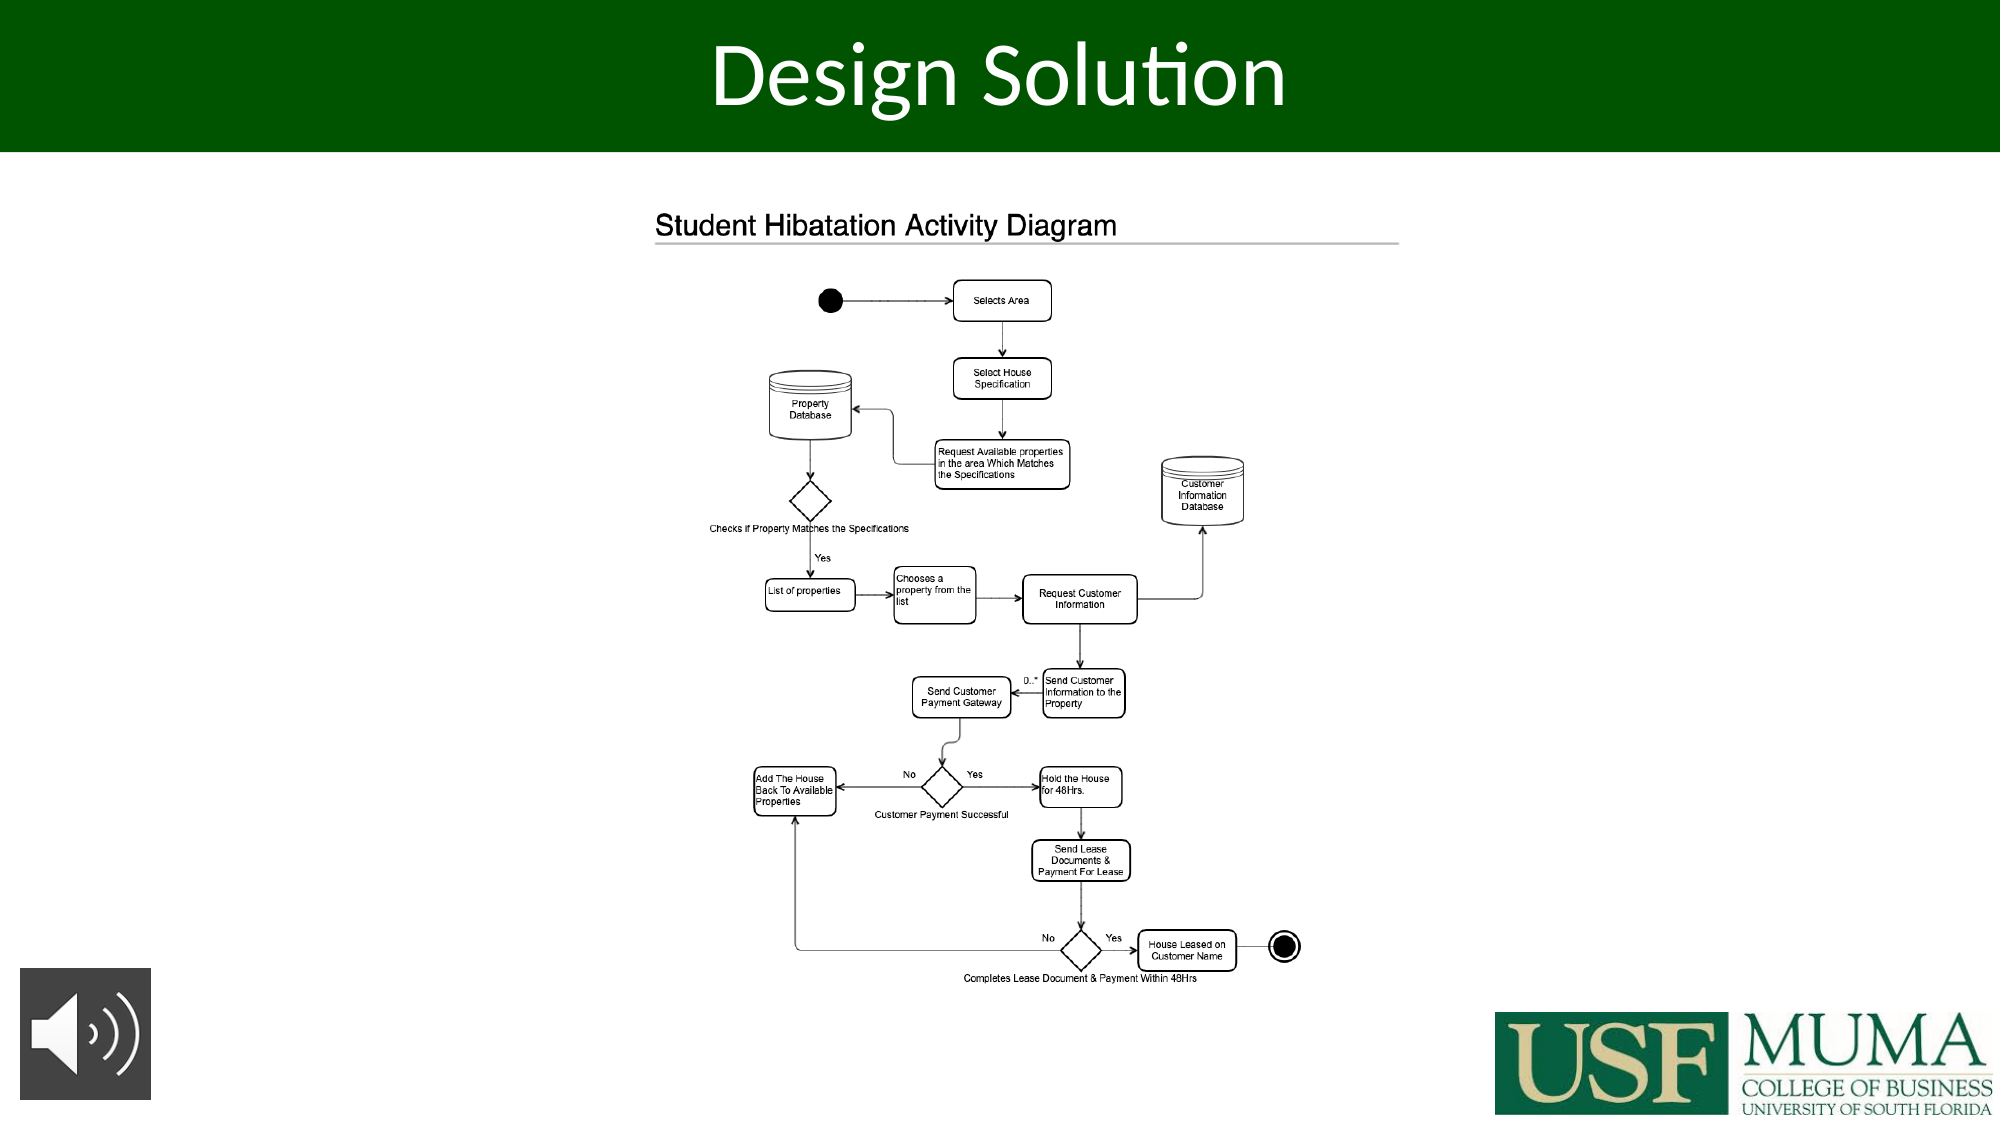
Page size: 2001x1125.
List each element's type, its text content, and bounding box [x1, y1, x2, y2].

title Design Solution [0, 0, 2000, 153]
picture [18, 967, 152, 1101]
picture [1495, 1012, 1993, 1115]
picture [573, 186, 1427, 1000]
